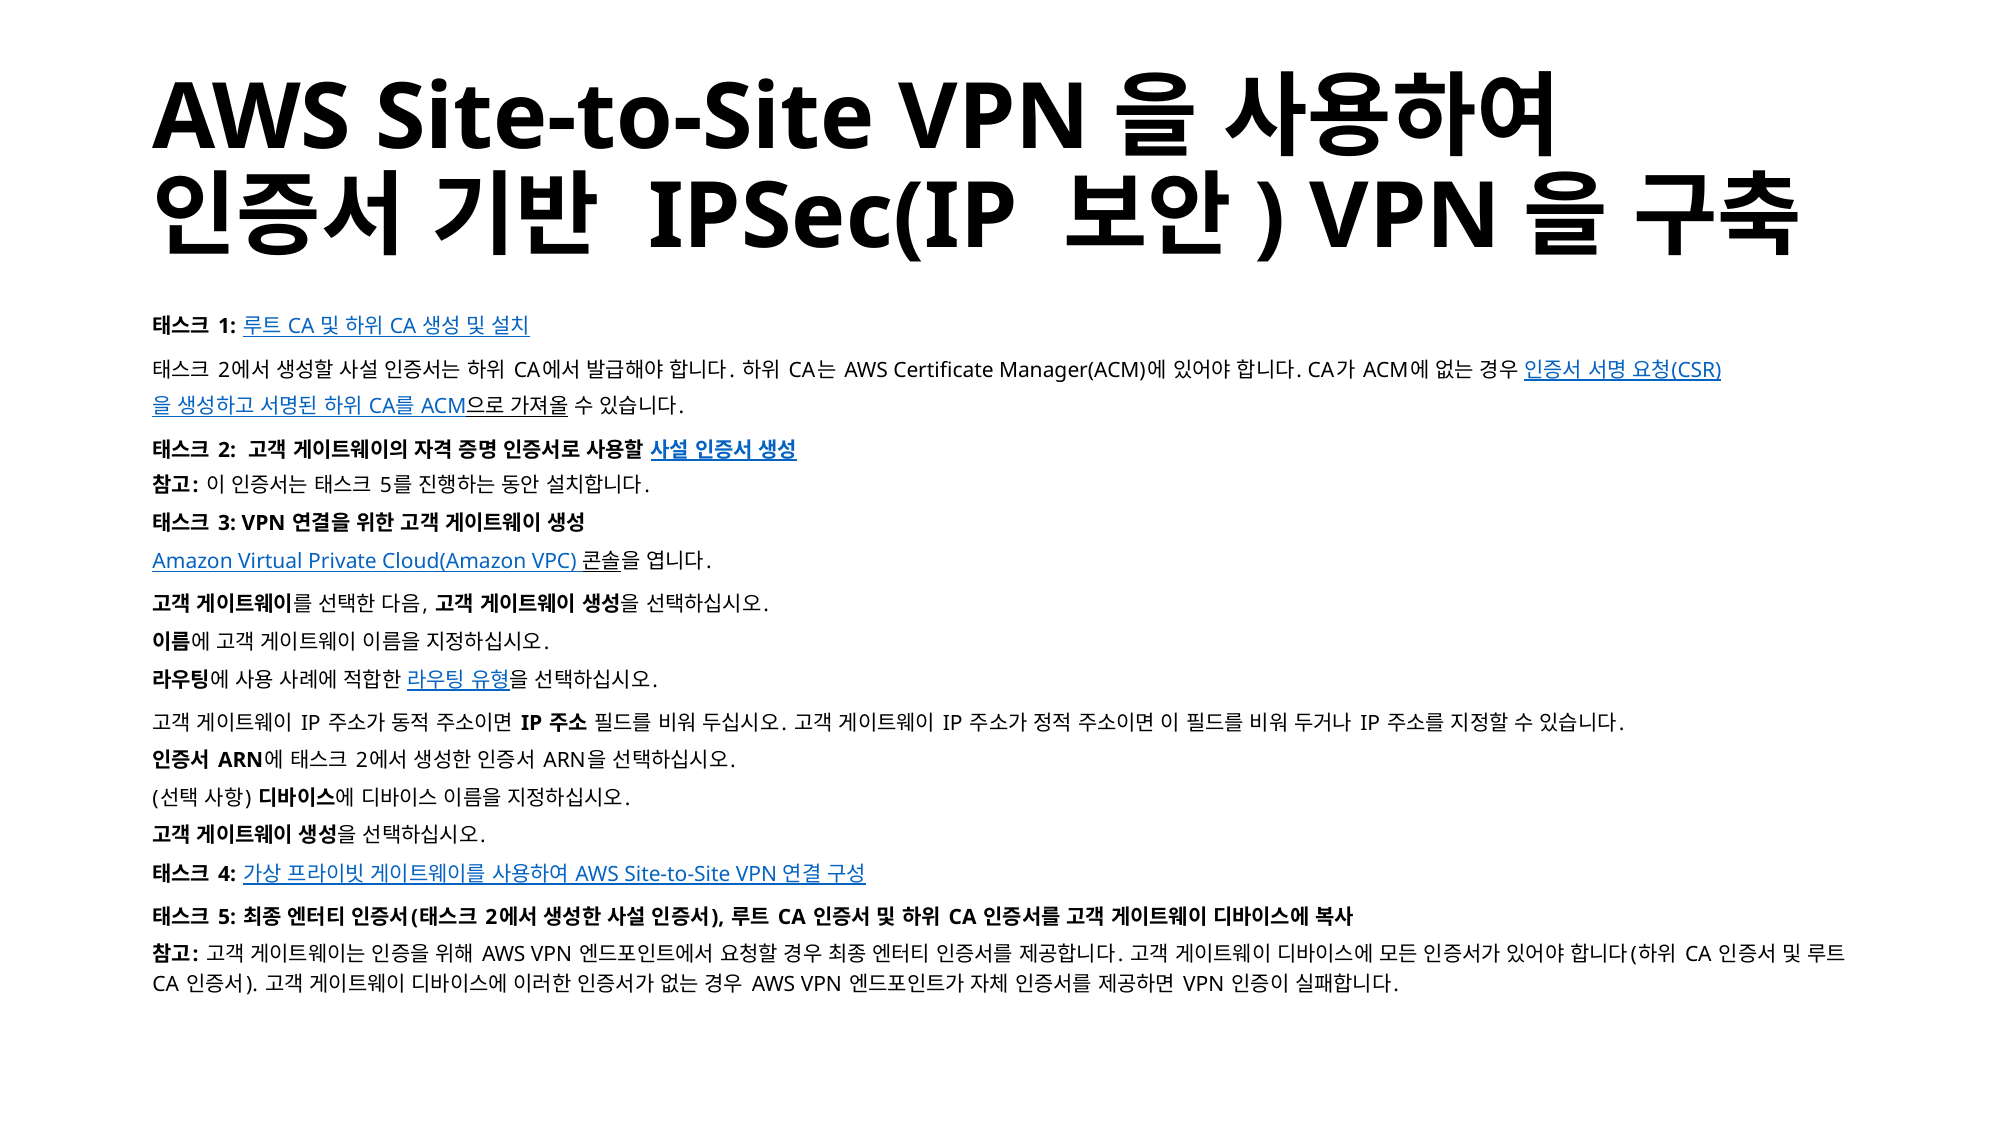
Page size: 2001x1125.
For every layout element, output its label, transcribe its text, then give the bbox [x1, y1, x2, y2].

title AWS Site-to-Site VPN을 사용하여 인증서 기반 IPSec(IP 보안) VPN을 구축 [137, 59, 1863, 278]
list 태스크 1: 루트 CA 및 하위 CA 생성 및 설치 태스크 2에서 생성할 사설 인증서는 하위 CA에서 발급해야 합니다. 하위 CA는 AWS Certificate Manager(ACM)에 있어야 합니다. CA가 ACM에 없는 경우 인증서 서명 요청(CSR)을 생성하고 서명된 하위 CA를 ACM으로 가져올 수 있습니다. 태스크 2: 고객 게이트웨이의 자격 증명 인증서로 사용할 사설 인증서 생성 참고: 이 인증서는 태스크 5를 진행하는 동안 설치합니다. 태스크 3: VPN 연결을 위한 고객 게이트웨이 생성 Amazon Virtual Private Cloud(Amazon VPC) 콘솔을 엽니다. 고객 게이트웨이를 선택한 다음, 고객 게이트웨이 생성을 선택하십시오. 이름에 고객 게이트웨이 이름을 지정하십시오. 라우팅에 사용 사례에 적합한 라우팅 유형을 선택하십시오. 고객 게이트웨이 IP 주소가 동적 주소이면 IP 주소 필드를 비워 두십시오. 고객 게이트웨이 IP 주소가 정적 주소이면 이 필드를 비워 두거나 IP 주소를 지정할 수 있습니다. 인증서 ARN에 태스크 2에서 생성한 인증서 ARN을 선택하십시오. (선택 사항) 디바이스에 디바이스 이름을 지정하십시오. 고객 게이트웨이 생성을 선택하십시오. 태스크 4: 가상 프라이빗 게이트웨이를 사용하여 AWS Site-to-Site VPN 연결 구성 태스크 5: 최종 엔터티 인증서(태스크 2에서 생성한 사설 인증서), 루트 CA 인증서 및 하위 CA 인증서를 고객 게이트웨이 디바이스에 복사 참고: 고객 게이트웨이는 인증을 위해 AWS VPN 엔드포인트에서 요청할 경우 최종 엔터티 인증서를 제공합니다. 고객 게이트웨이 디바이스에 모든 인증서가 있어야 합니다(하위 CA 인증서 및 루트 CA 인증서). 고객 게이트웨이 디바이스에 이러한 인증서가 없는 경우 AWS VPN 엔드포인트가 자체 인증서를 제공하면 VPN 인증이 실패합니다. [137, 299, 1863, 1014]
